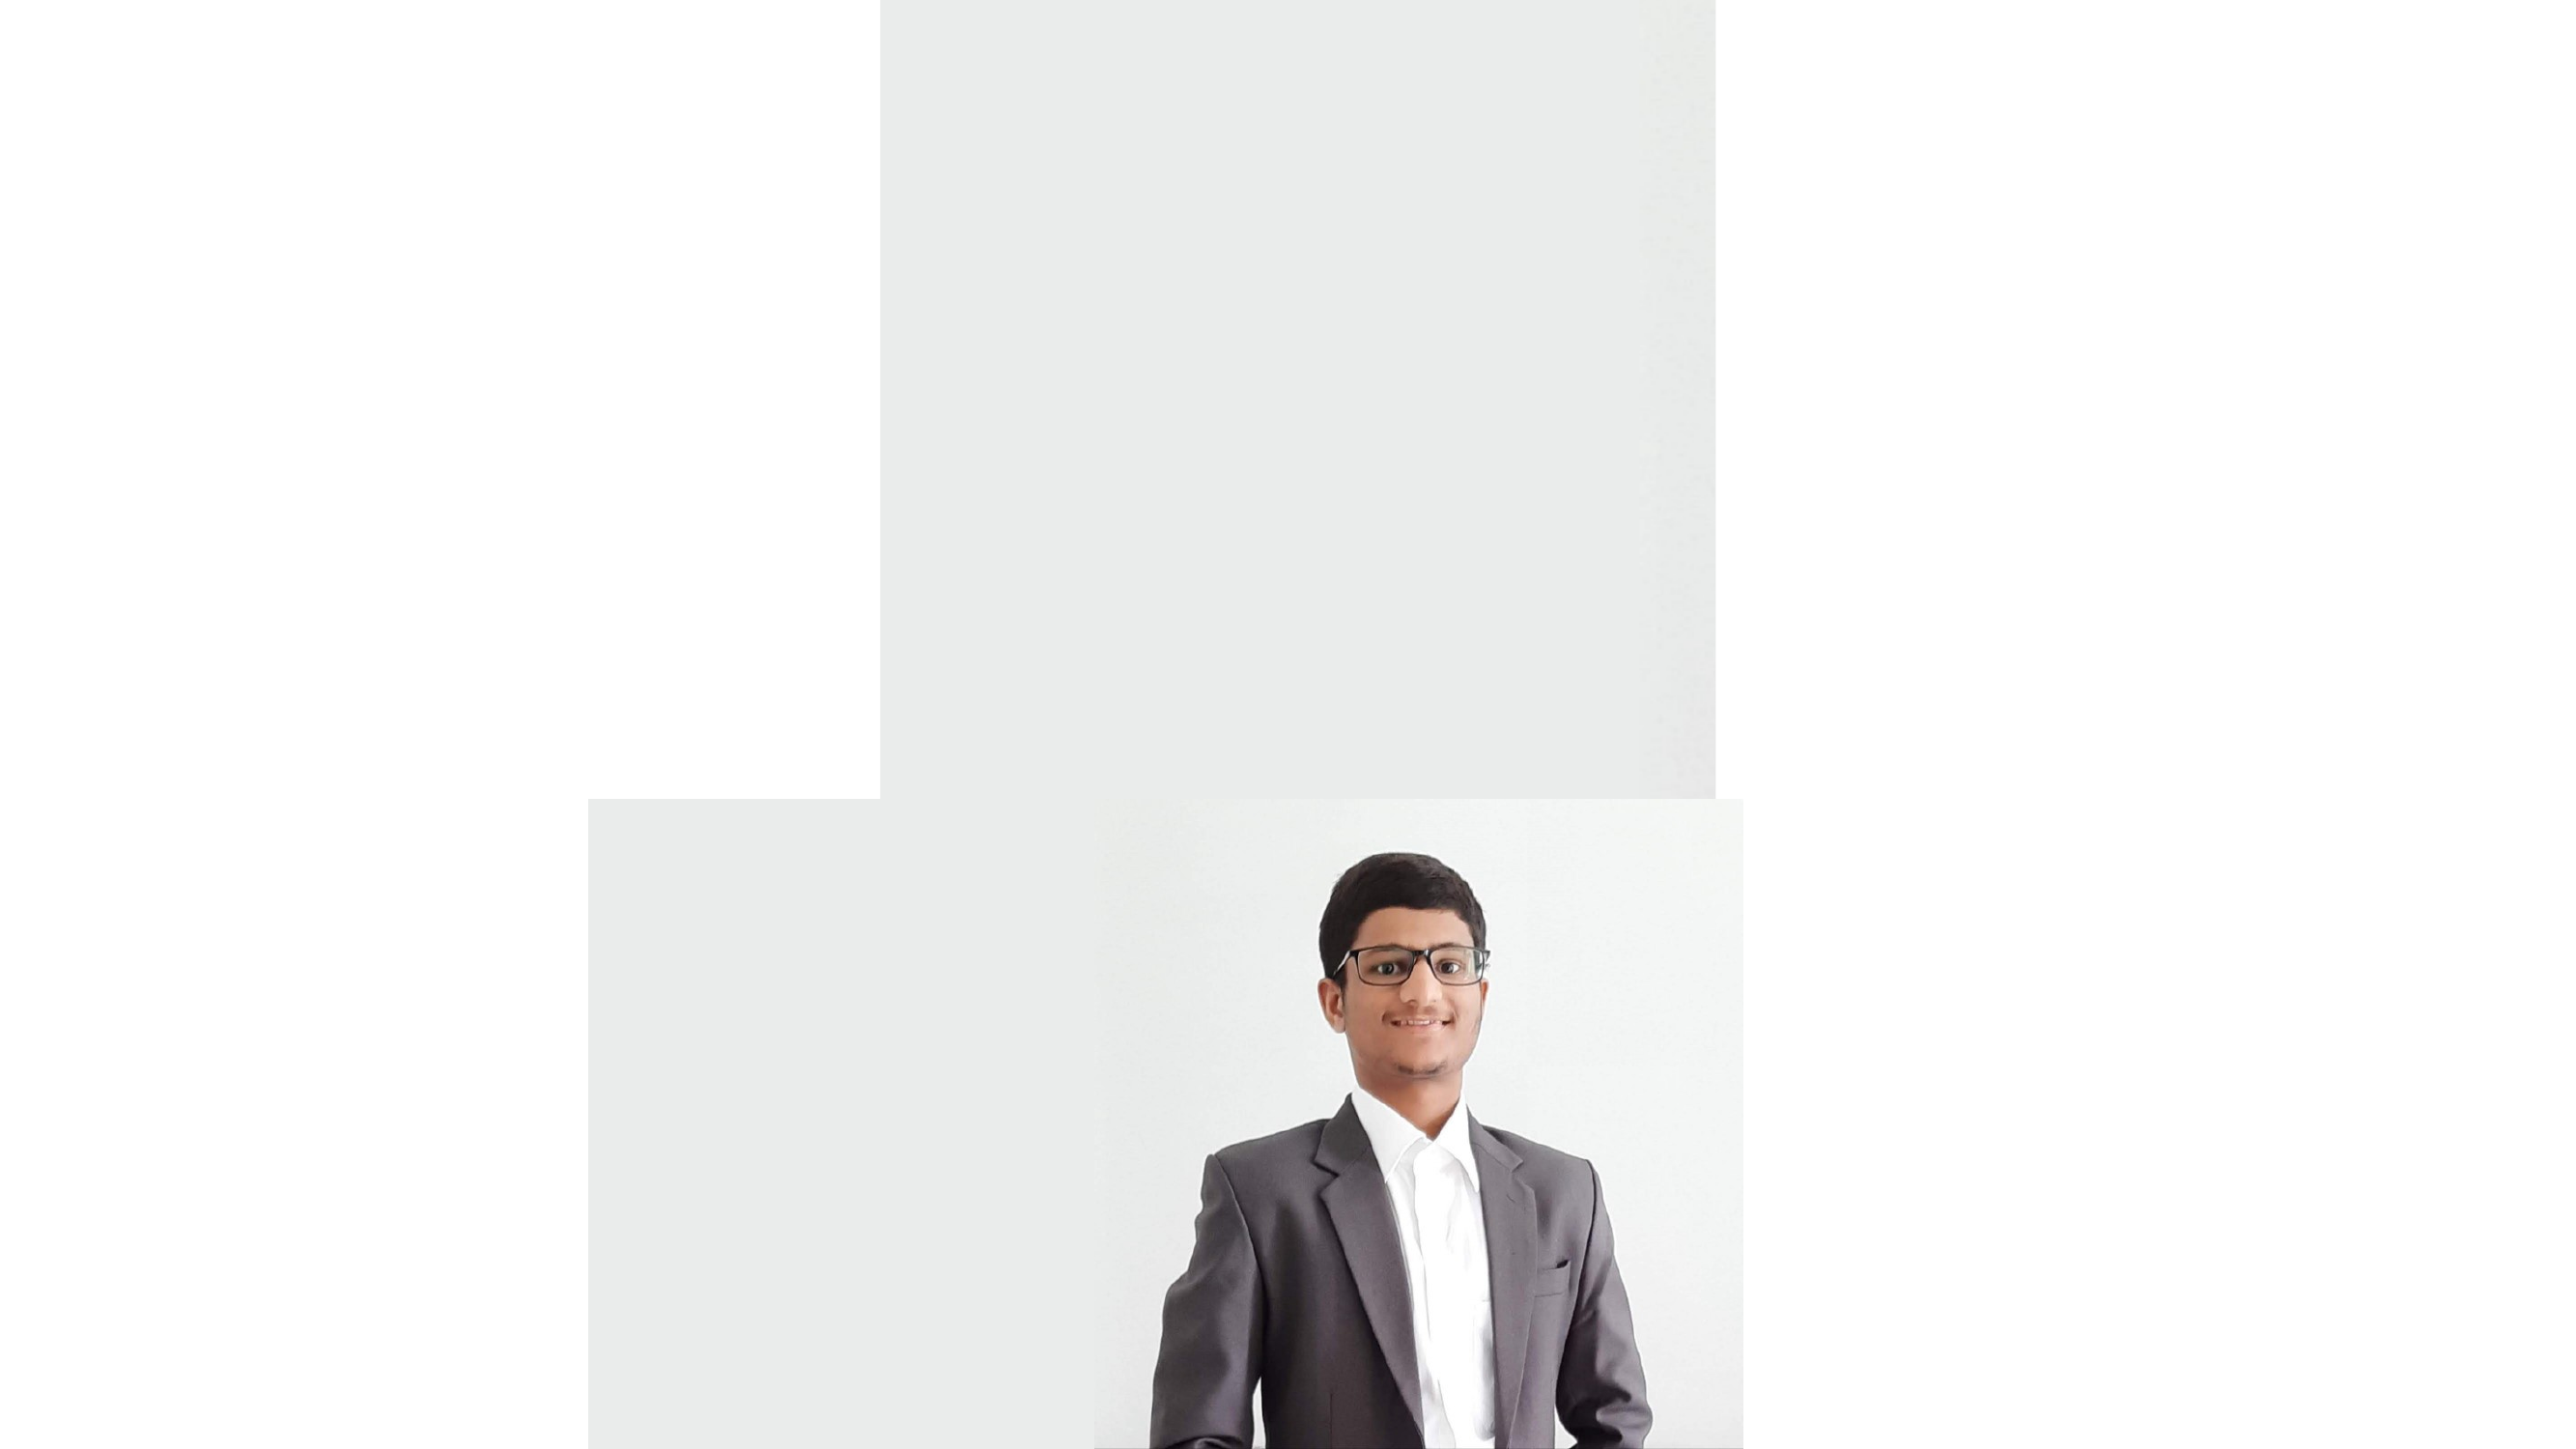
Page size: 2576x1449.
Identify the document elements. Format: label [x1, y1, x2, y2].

picture [588, 0, 1743, 1449]
